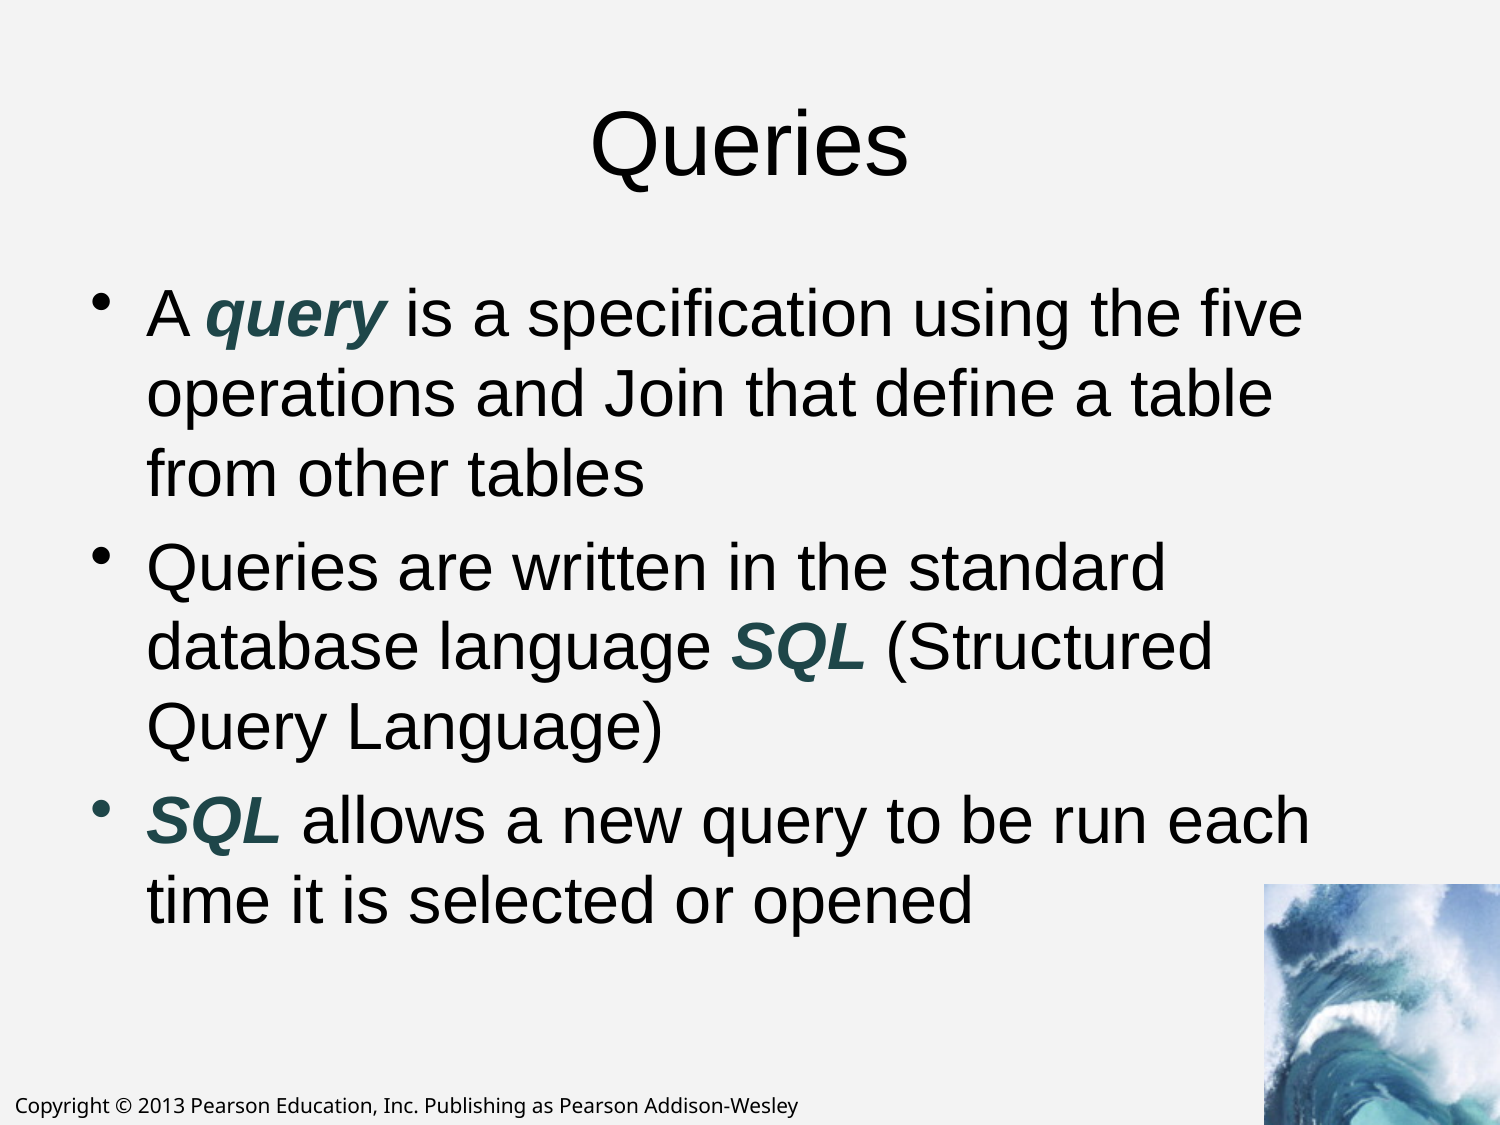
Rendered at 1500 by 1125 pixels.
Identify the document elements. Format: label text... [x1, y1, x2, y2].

list A query is a specification using the five operations and Join that define a table from other tables Queries are written in the standard database language SQL (Structured Query Language) SQL allows a new query to be run each time it is selected or opened [74, 262, 1426, 1006]
picture [1264, 884, 1500, 1125]
title Queries [74, 44, 1426, 233]
